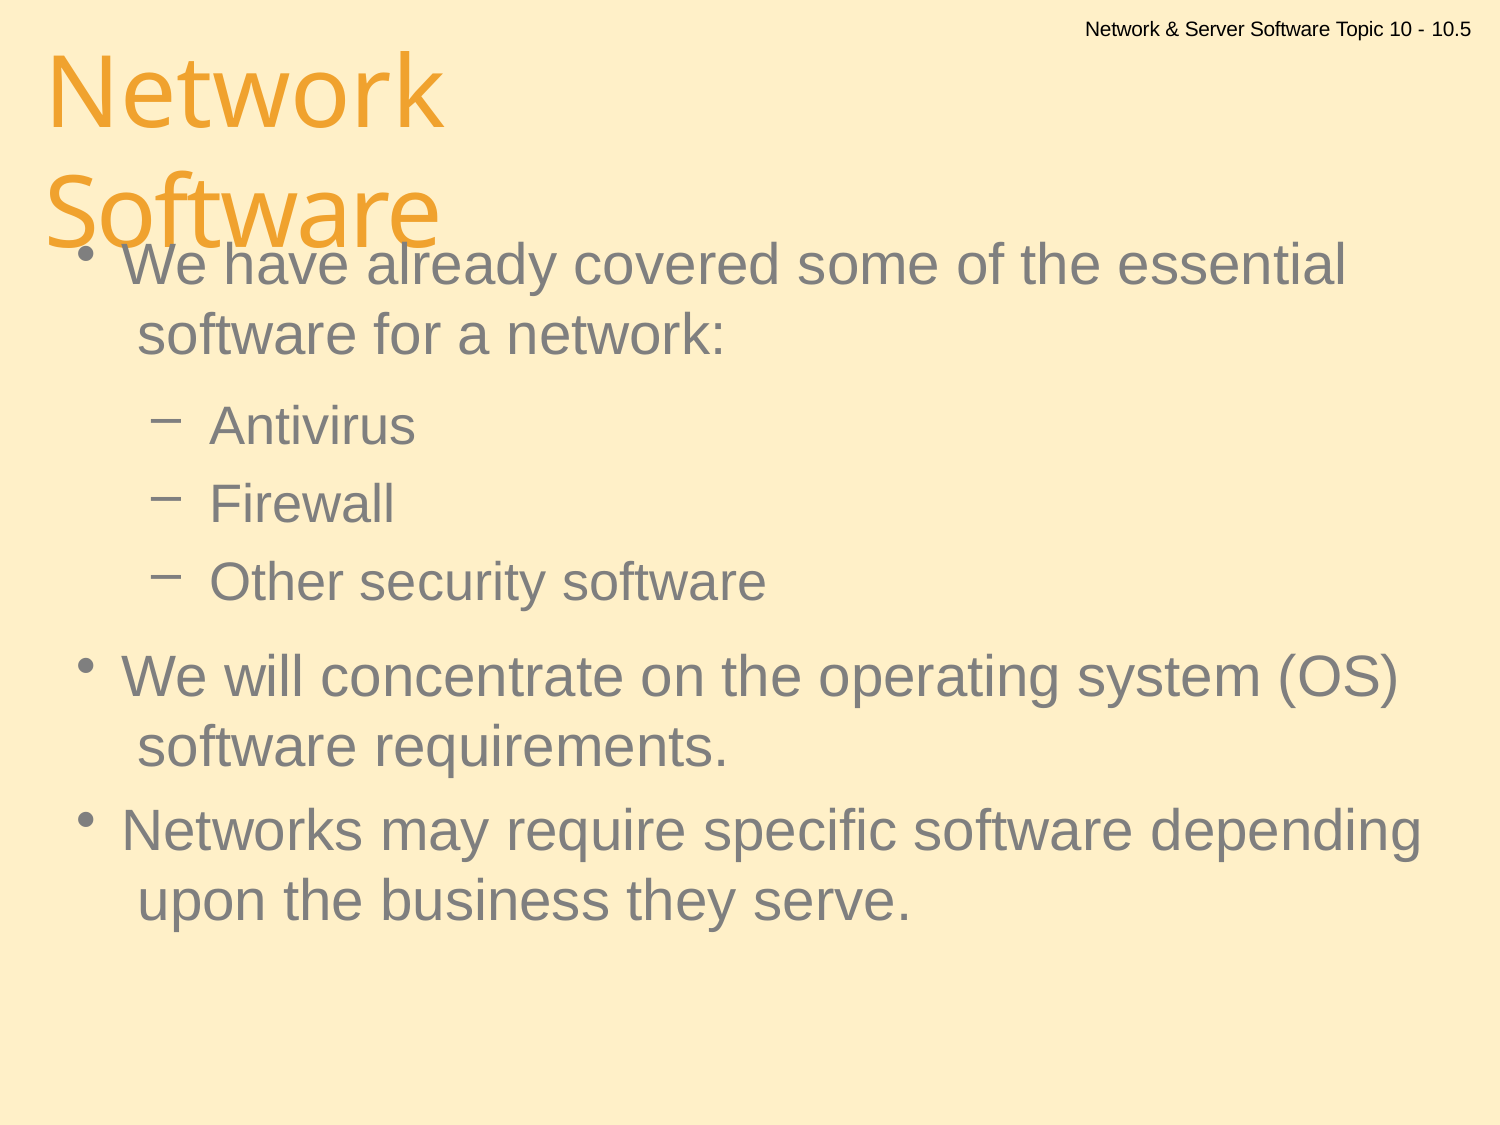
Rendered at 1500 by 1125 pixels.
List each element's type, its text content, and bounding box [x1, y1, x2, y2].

title Network Software [42, 24, 771, 268]
text_box Network & Server Software Topic 10 - 10.5 [1083, 13, 1488, 41]
text_box We have already covered some of the essential software for a network: Antivirus Firewall Other security software We will concentrate on the operating system (OS) software requirements. Networks may require specific software depending upon the business they serve. [74, 223, 1429, 932]
